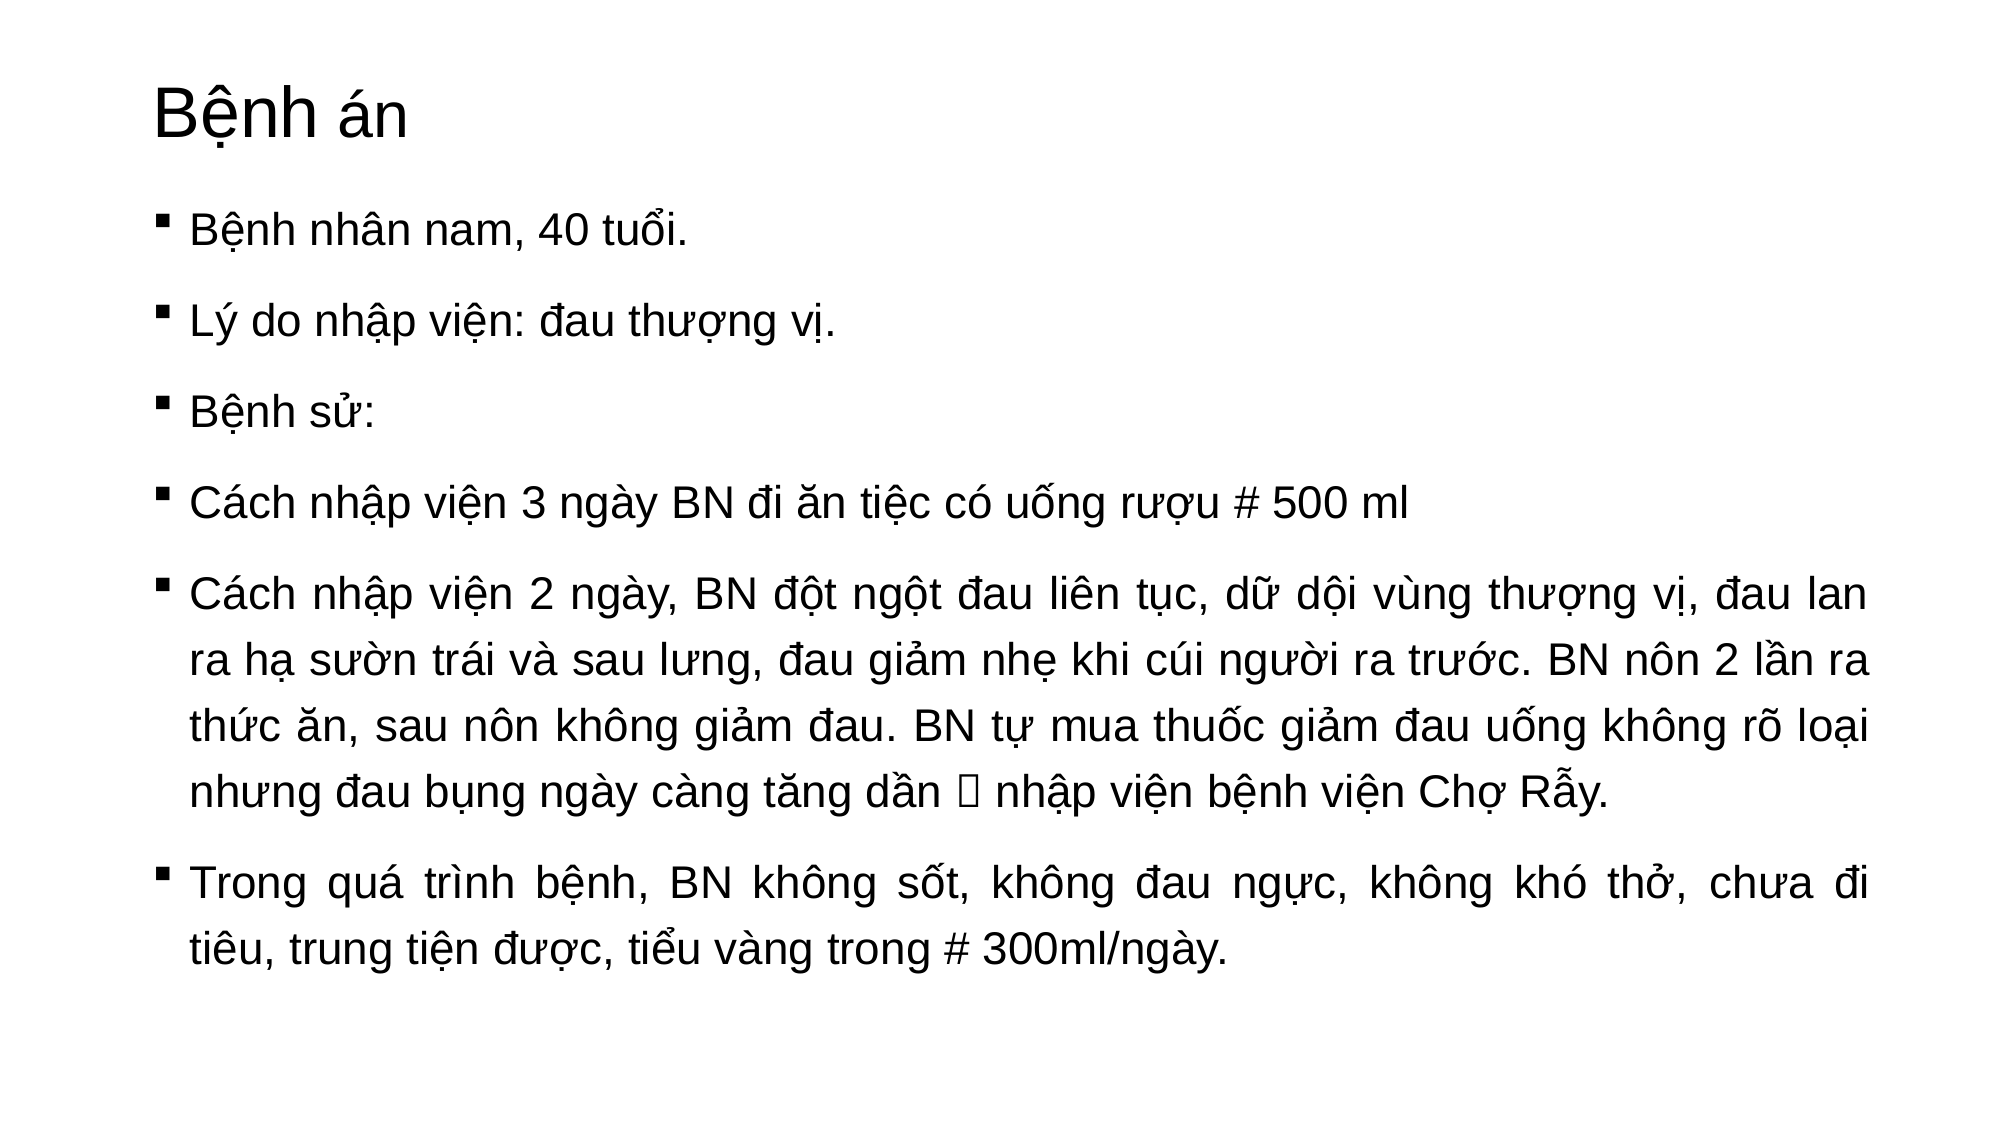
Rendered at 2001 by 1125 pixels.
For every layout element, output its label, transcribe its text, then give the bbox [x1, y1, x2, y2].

list Bệnh nhân nam, 40 tuổi. Lý do nhập viện: đau thượng vị. Bệnh sử: Cách nhập viện 3 ngày BN đi ăn tiệc có uống rượu # 500 ml Cách nhập viện 2 ngày, BN đột ngột đau liên tục, dữ dội vùng thượng vị, đau lan ra hạ sườn trái và sau lưng, đau giảm nhẹ khi cúi người ra trước. BN nôn 2 lần ra thức ăn, sau nôn không giảm đau. BN tự mua thuốc giảm đau uống không rõ loại nhưng đau bụng ngày càng tăng dần  nhập viện bệnh viện Chợ Rẫy. Trong quá trình bệnh, BN không sốt, không đau ngực, không khó thở, chưa đi tiêu, trung tiện được, tiểu vàng trong # 300ml/ngày. [137, 181, 1885, 1075]
title Bệnh án [137, 14, 1863, 160]
